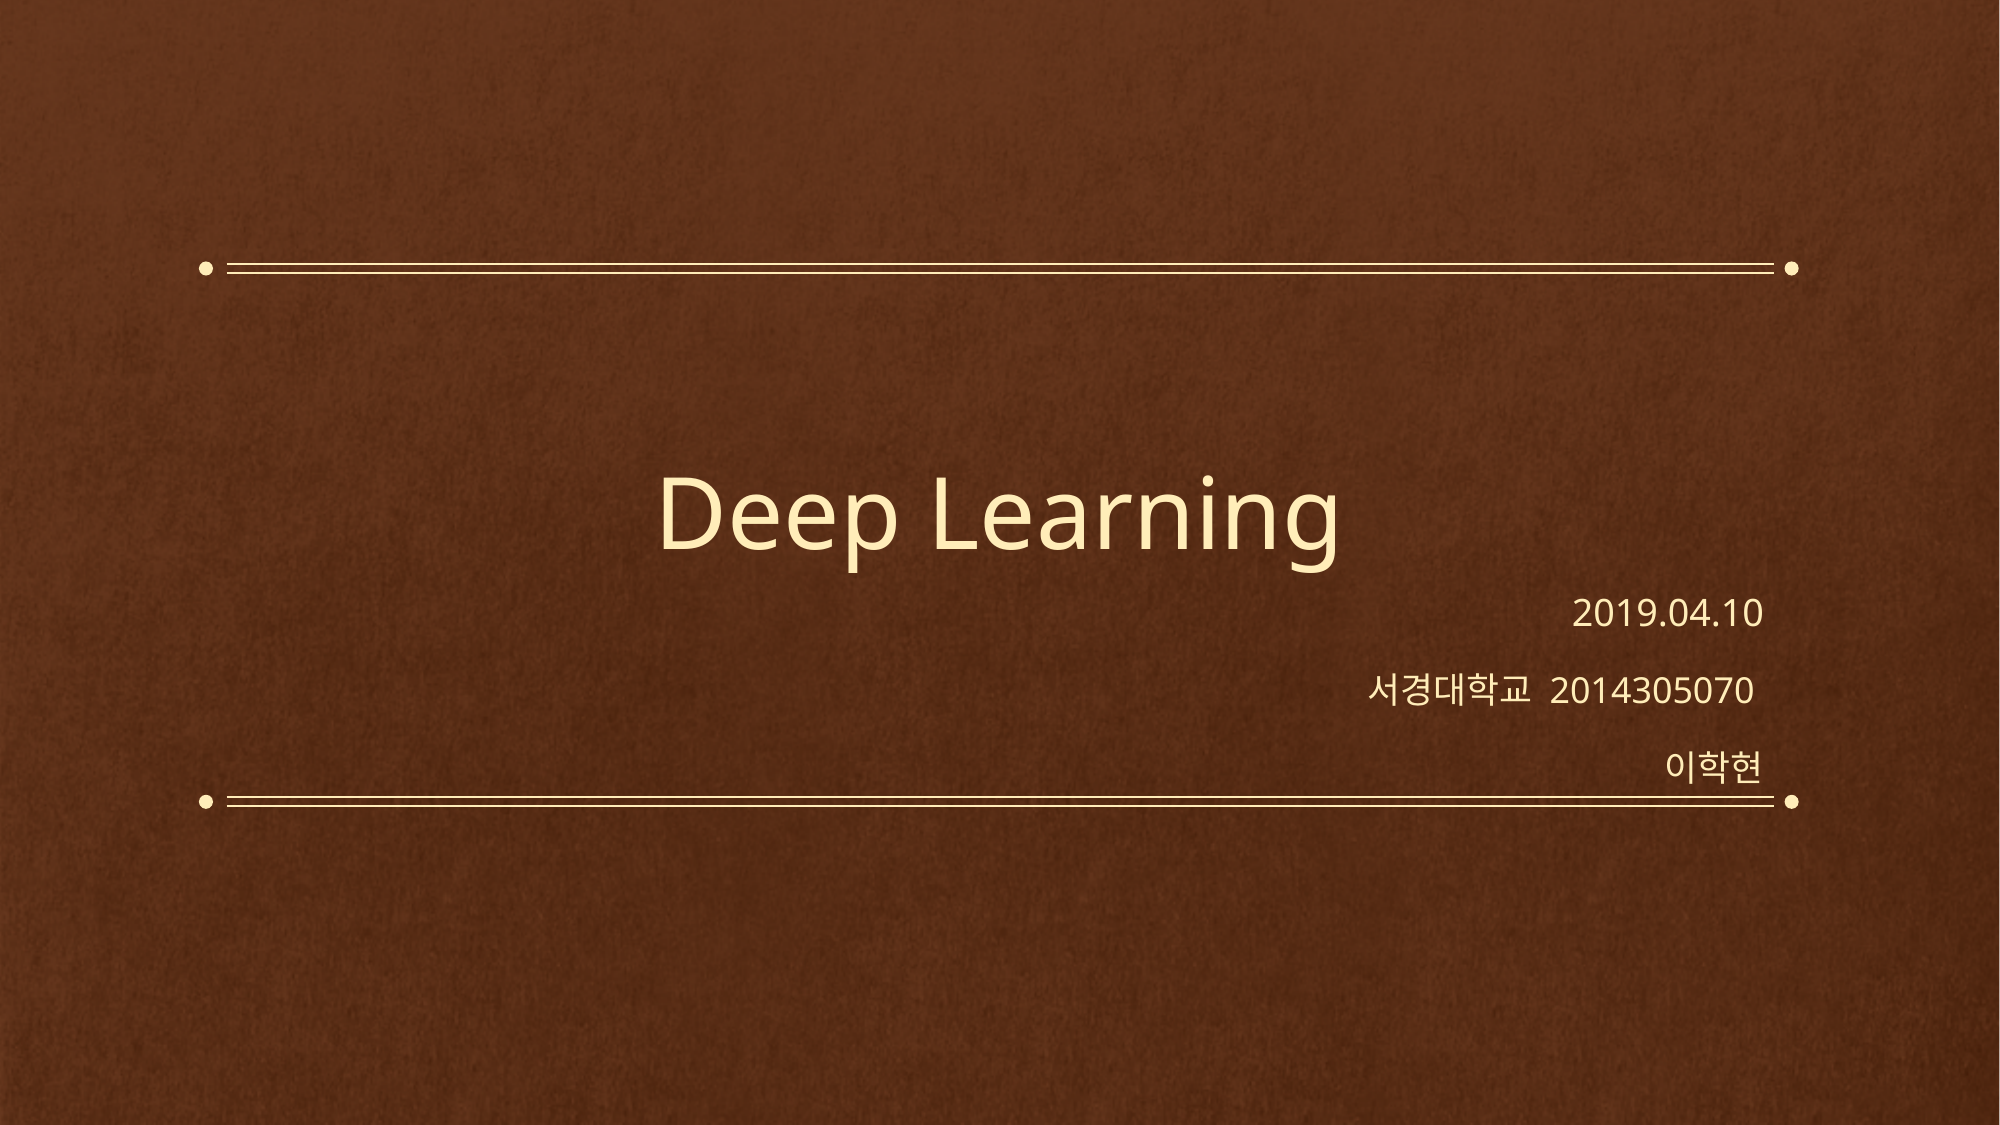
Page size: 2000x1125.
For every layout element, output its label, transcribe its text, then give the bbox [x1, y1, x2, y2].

title Deep Learning [225, 312, 1774, 580]
subtitle 2019.04.10 서경대학교 2014305070 이학현 [231, 586, 1779, 797]
